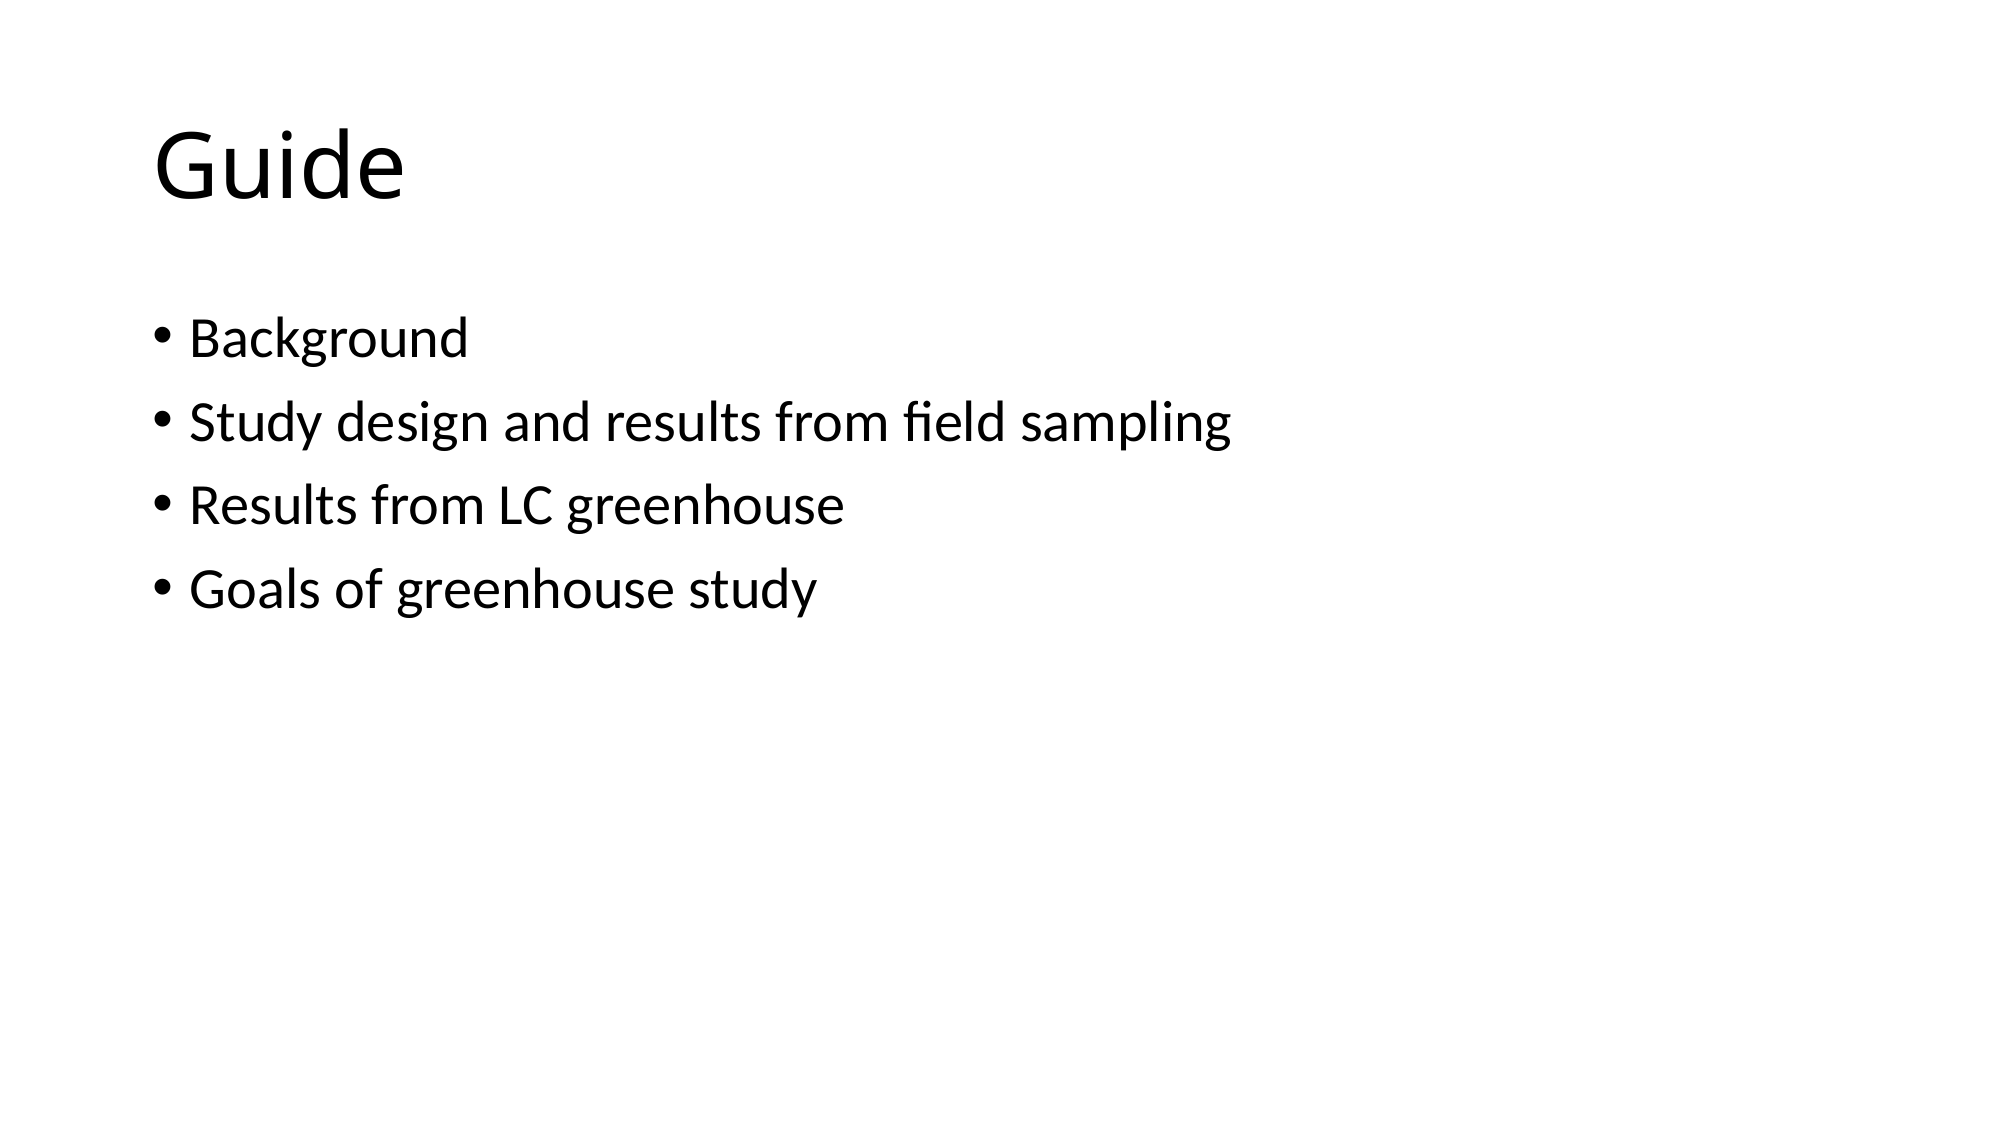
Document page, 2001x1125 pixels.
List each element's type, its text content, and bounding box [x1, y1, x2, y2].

list Background Study design and results from field sampling Results from LC greenhouse Goals of greenhouse study [137, 299, 1863, 1014]
title Guide [137, 59, 1863, 278]
